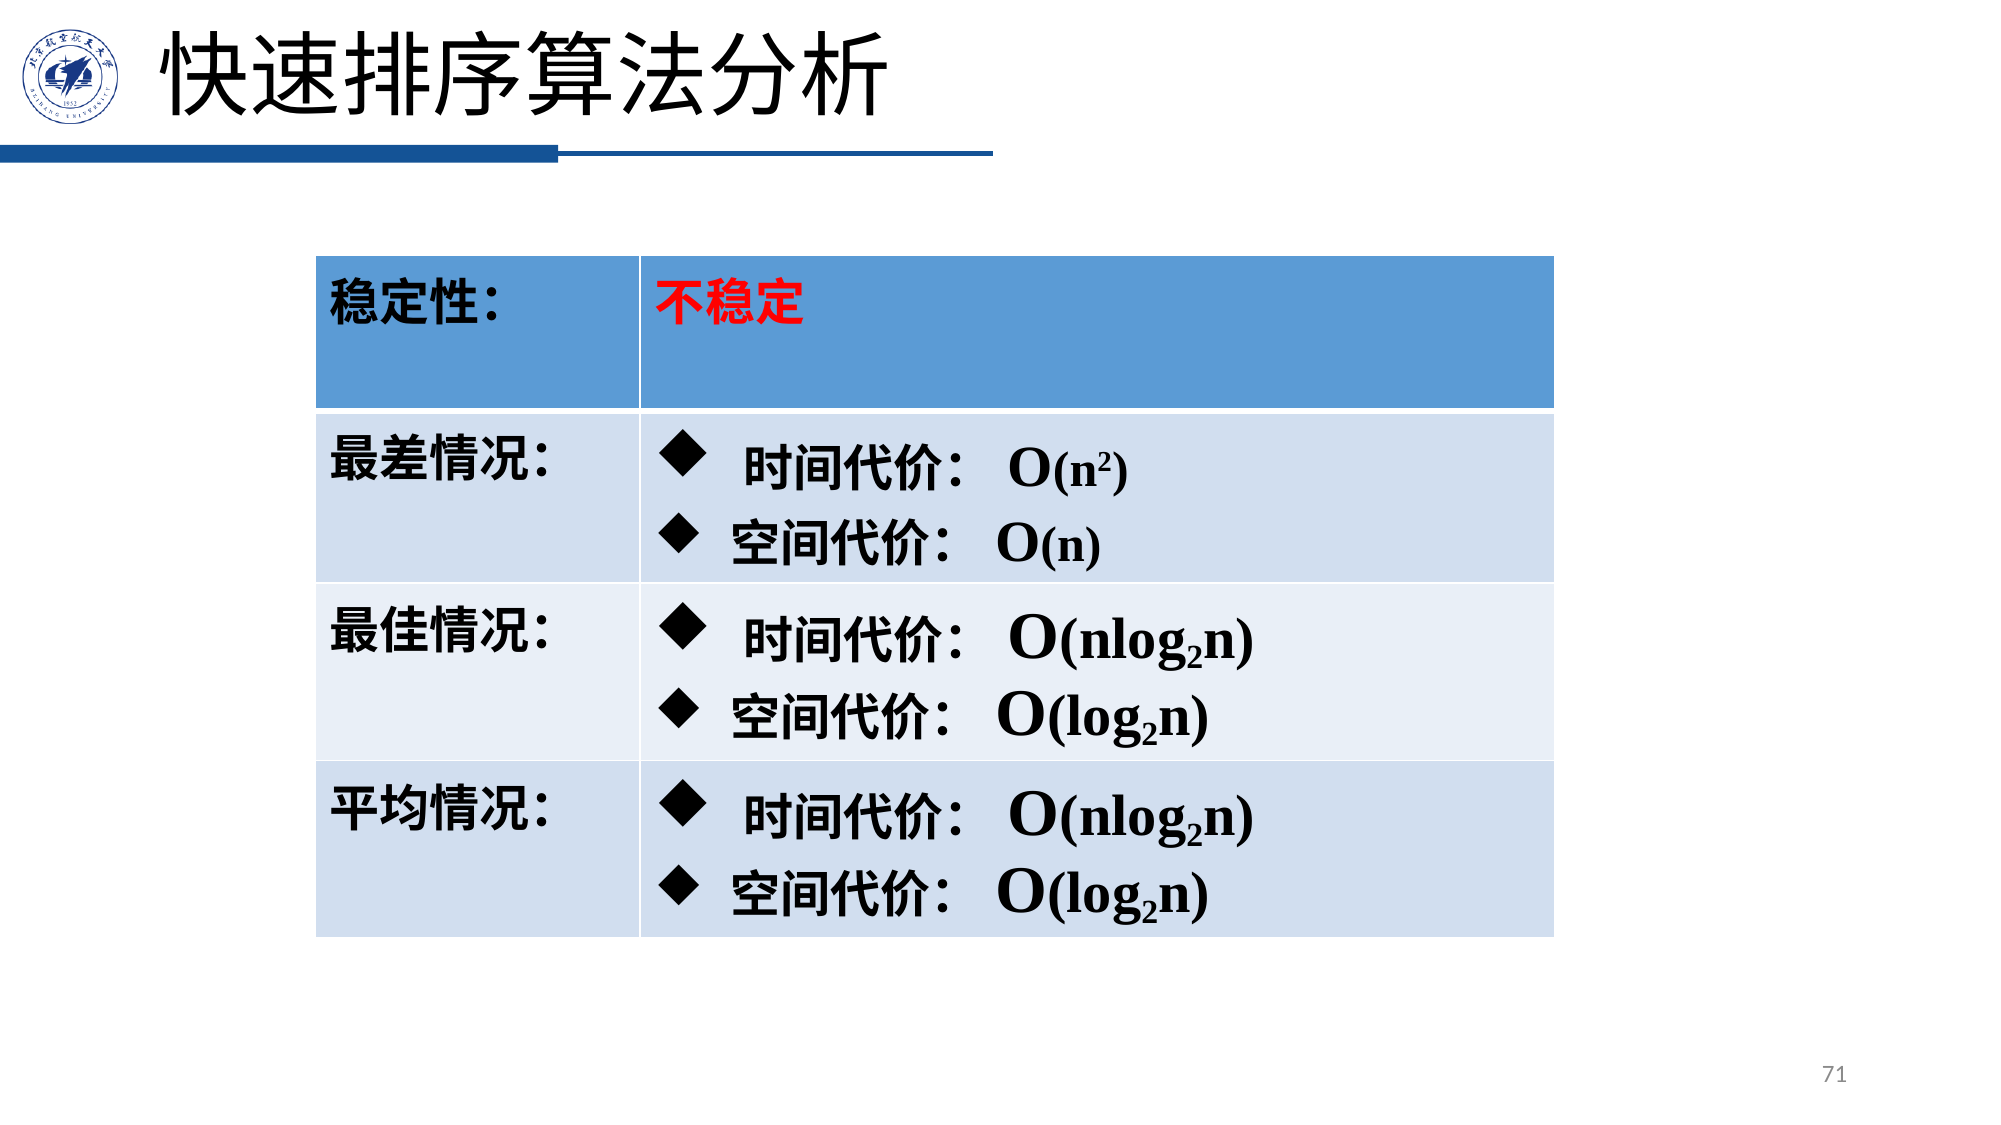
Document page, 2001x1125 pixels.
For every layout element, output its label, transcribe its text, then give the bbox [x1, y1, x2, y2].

table_cell 最差情况： [316, 414, 639, 582]
slide_number 71 [1412, 1042, 1863, 1103]
table_cell 平均情况： [316, 761, 639, 937]
table_cell 时间代价：O(n2) 空间代价：O(n) [641, 414, 1554, 582]
table_cell 时间代价：O(nlog2n) 空间代价：O(log2n) [641, 761, 1554, 937]
table_cell 时间代价：O(nlog2n) 空间代价：O(log2n) [641, 584, 1554, 760]
table_cell 最佳情况： [316, 584, 639, 760]
picture [16, 23, 124, 130]
table_header 不稳定 [641, 256, 1554, 408]
table_header 稳定性： [316, 256, 639, 408]
title 快速排序算法分析 [142, 16, 1868, 141]
